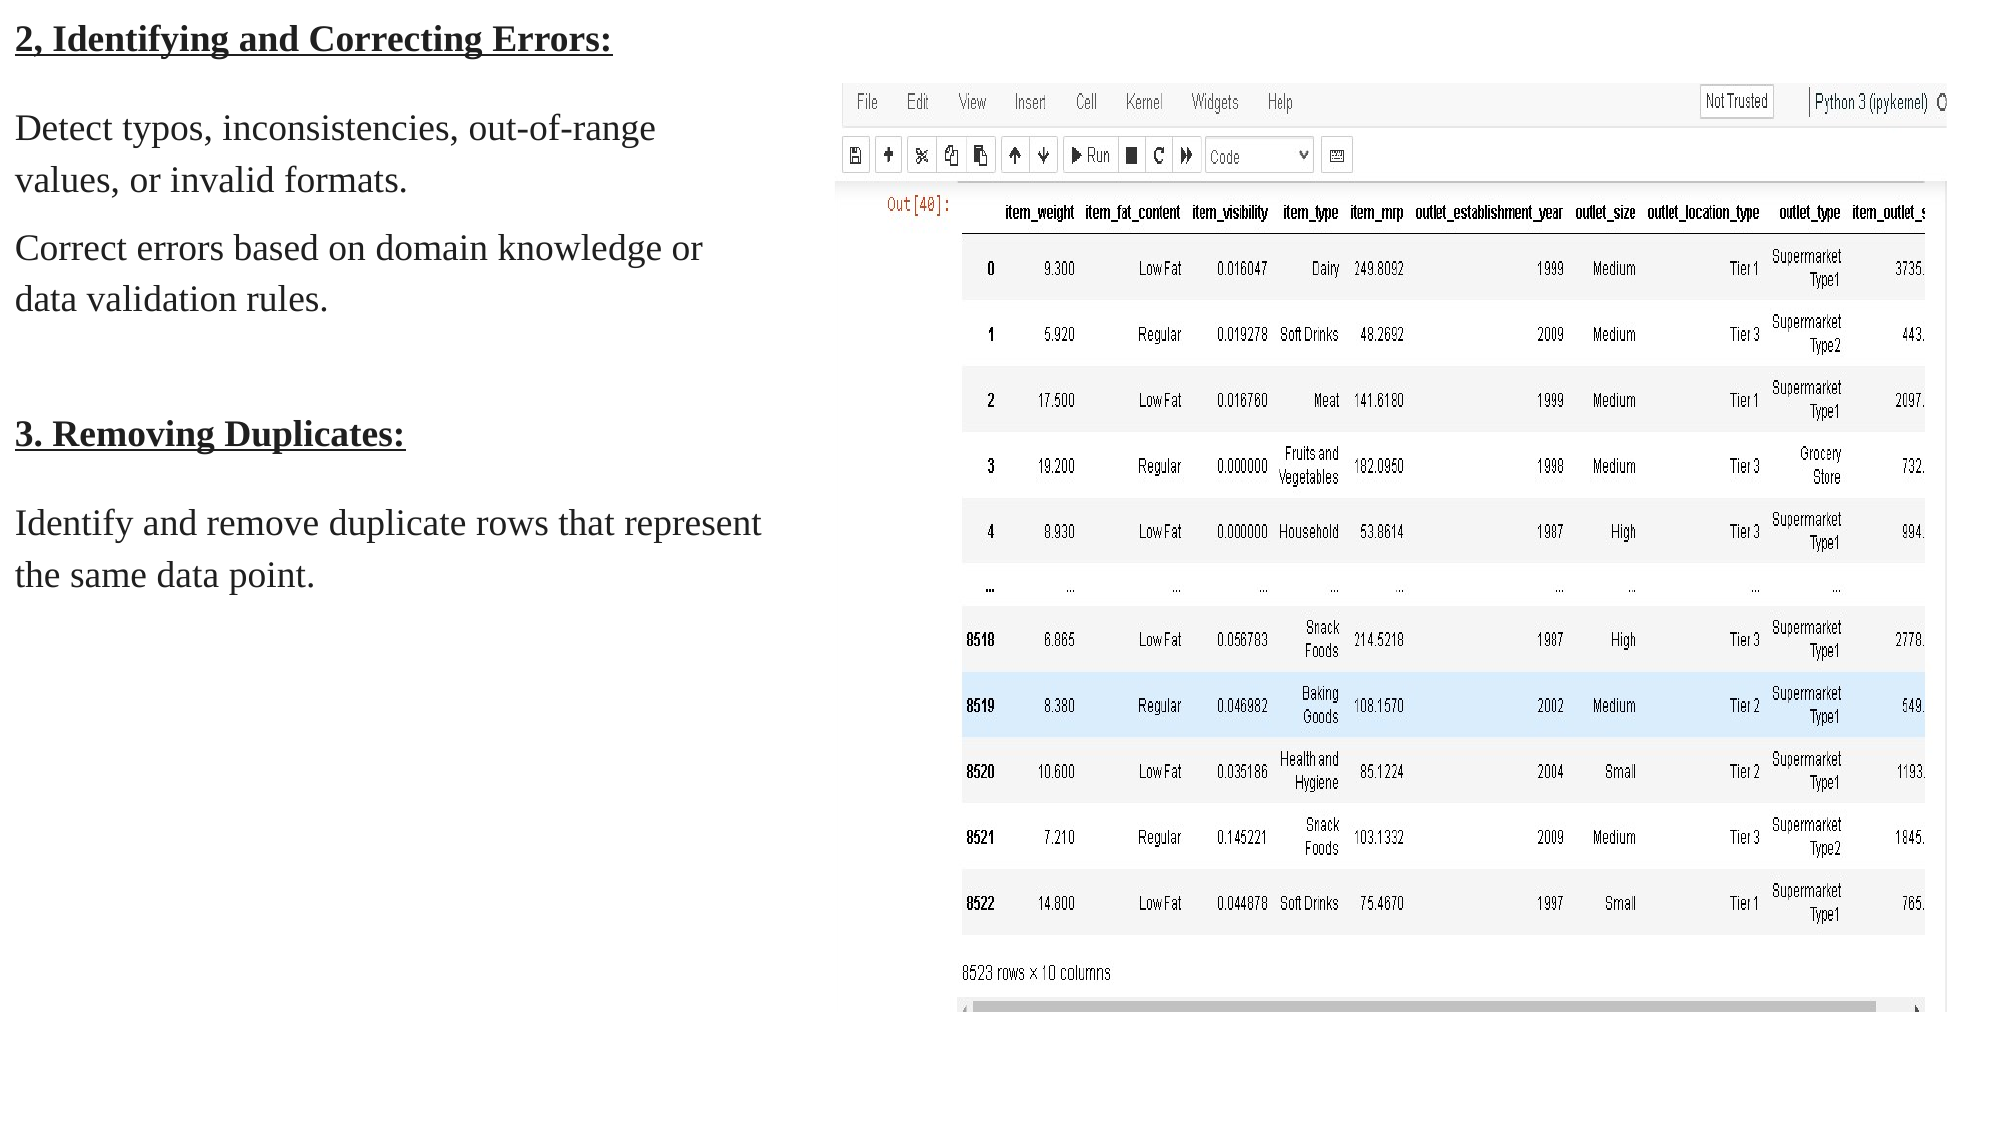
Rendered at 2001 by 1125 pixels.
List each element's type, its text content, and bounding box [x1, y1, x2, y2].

text_box 2, Identifying and Correcting Errors: Detect typos, inconsistencies, out-of-range values, or invalid formats. Correct errors based on domain knowledge or data validation rules. 3. Removing Duplicates: Identify and remove duplicate rows that represent the same data point. [0, 0, 779, 603]
picture [834, 83, 1947, 1012]
